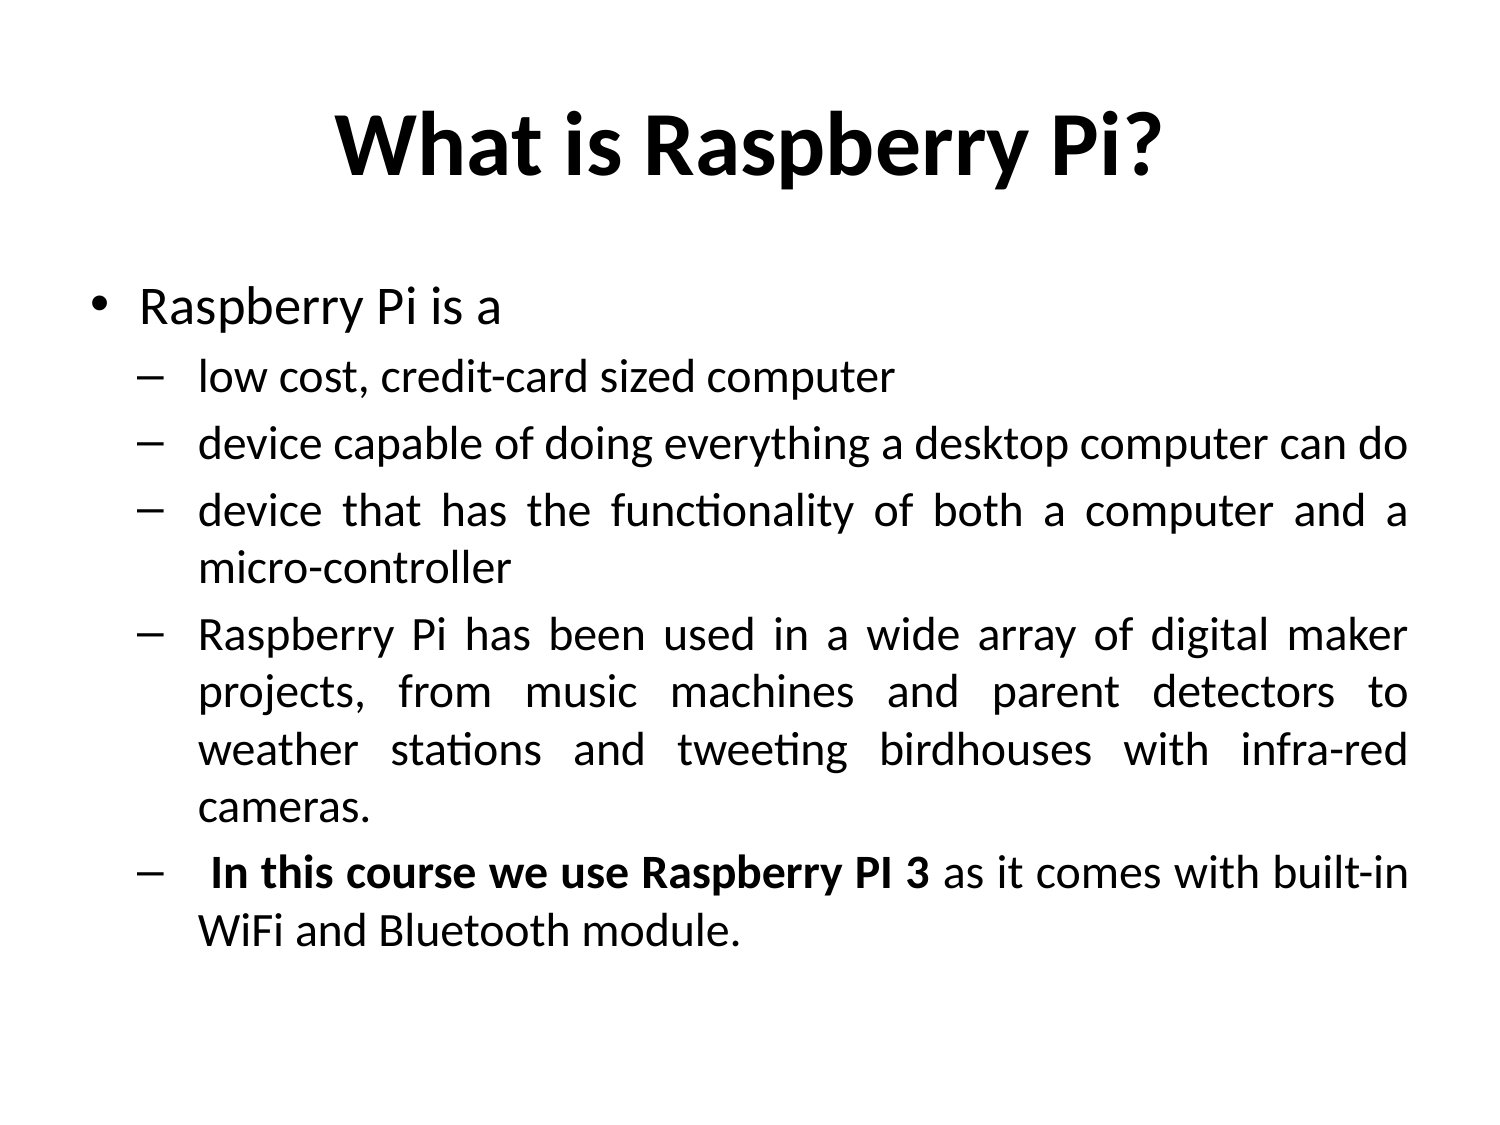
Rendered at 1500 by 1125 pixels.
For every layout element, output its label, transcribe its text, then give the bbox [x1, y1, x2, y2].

list Raspberry Pi is a low cost, credit-card sized computer device capable of doing everything a desktop computer can do device that has the functionality of both a computer and a micro-controller Raspberry Pi has been used in a wide array of digital maker projects, from music machines and parent detectors to weather stations and tweeting birdhouses with infra-red cameras. In this course we use Raspberry PI 3 as it comes with built-in WiFi and Bluetooth module. [75, 262, 1425, 1005]
title What is Raspberry Pi? [75, 45, 1425, 233]
